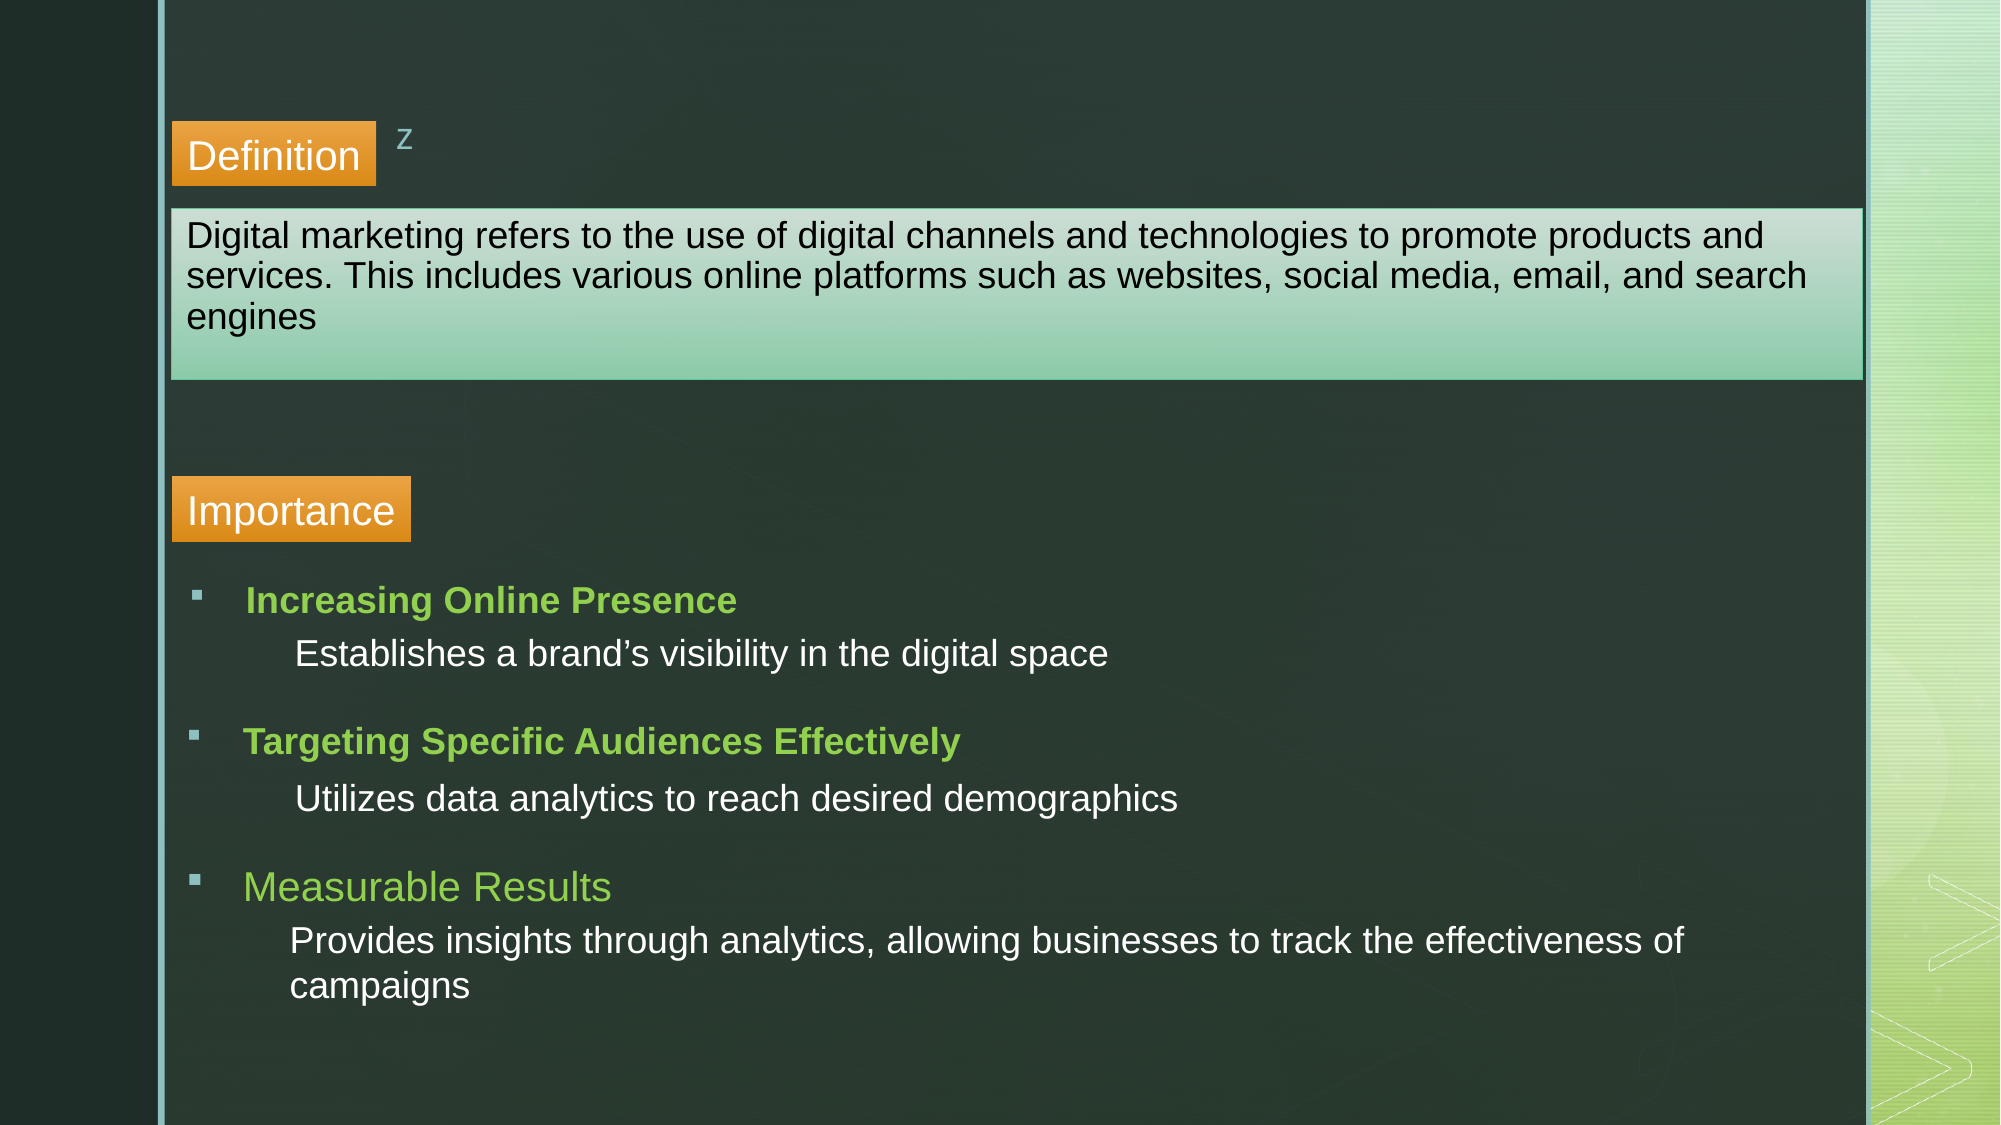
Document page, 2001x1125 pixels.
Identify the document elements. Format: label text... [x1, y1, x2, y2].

text_box Establishes a brand’s visibility in the digital space [279, 621, 1124, 681]
title Digital marketing refers to the use of digital channels and technologies to promote products and services. This includes various online platforms such as websites, social media, email, and search engines [171, 208, 1863, 380]
picture [1871, 0, 2001, 1125]
text_box Targeting Specific Audiences Effectively [171, 694, 1006, 776]
text_box Importance [172, 476, 411, 542]
text_box Definition [172, 121, 377, 186]
list Increasing Online Presence [174, 554, 795, 636]
text_box Provides insights through analytics, allowing businesses to track the effectiveness of campaigns [274, 909, 1795, 1014]
text_box Measurable Results [171, 839, 1006, 921]
text_box Utilizes data analytics to reach desired demographics [280, 766, 1194, 827]
